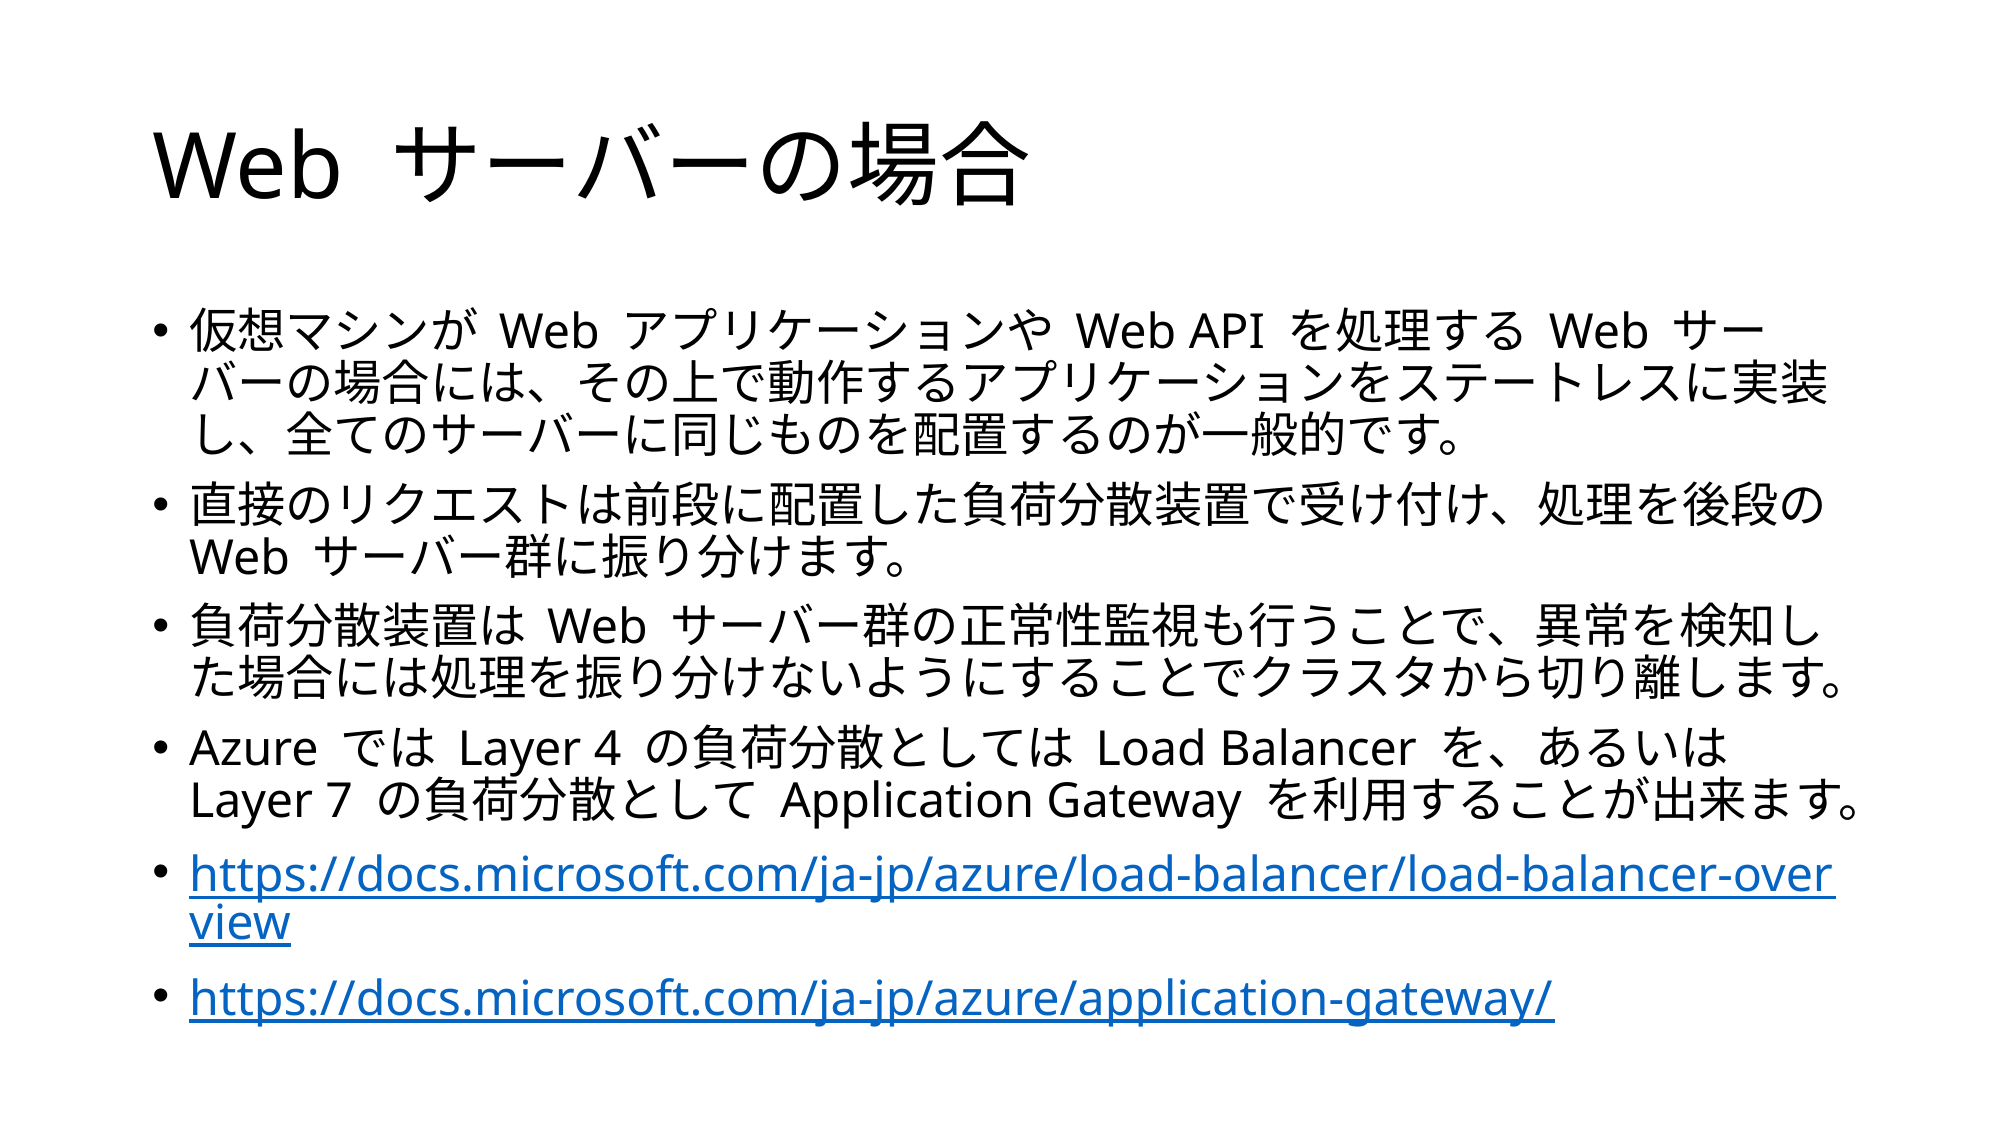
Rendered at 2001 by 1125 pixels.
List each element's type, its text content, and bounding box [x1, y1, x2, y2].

title Web サーバーの場合 [137, 59, 1863, 278]
list 仮想マシンが Web アプリケーションや Web API を処理する Web サーバーの場合には、その上で動作するアプリケーションをステートレスに実装し、全てのサーバーに同じものを配置するのが一般的です。 直接のリクエストは前段に配置した負荷分散装置で受け付け、処理を後段の Web サーバー群に振り分けます。 負荷分散装置は Web サーバー群の正常性監視も行うことで、異常を検知した場合には処理を振り分けないようにすることでクラスタから切り離します。 Azure では Layer 4 の負荷分散としては Load Balancer を、あるいは Layer 7 の負荷分散として Application Gateway を利用することが出来ます。 https://docs.microsoft.com/ja-jp/azure/load-balancer/load-balancer-overview https://docs.microsoft.com/ja-jp/azure/application-gateway/ [137, 299, 1863, 1014]
